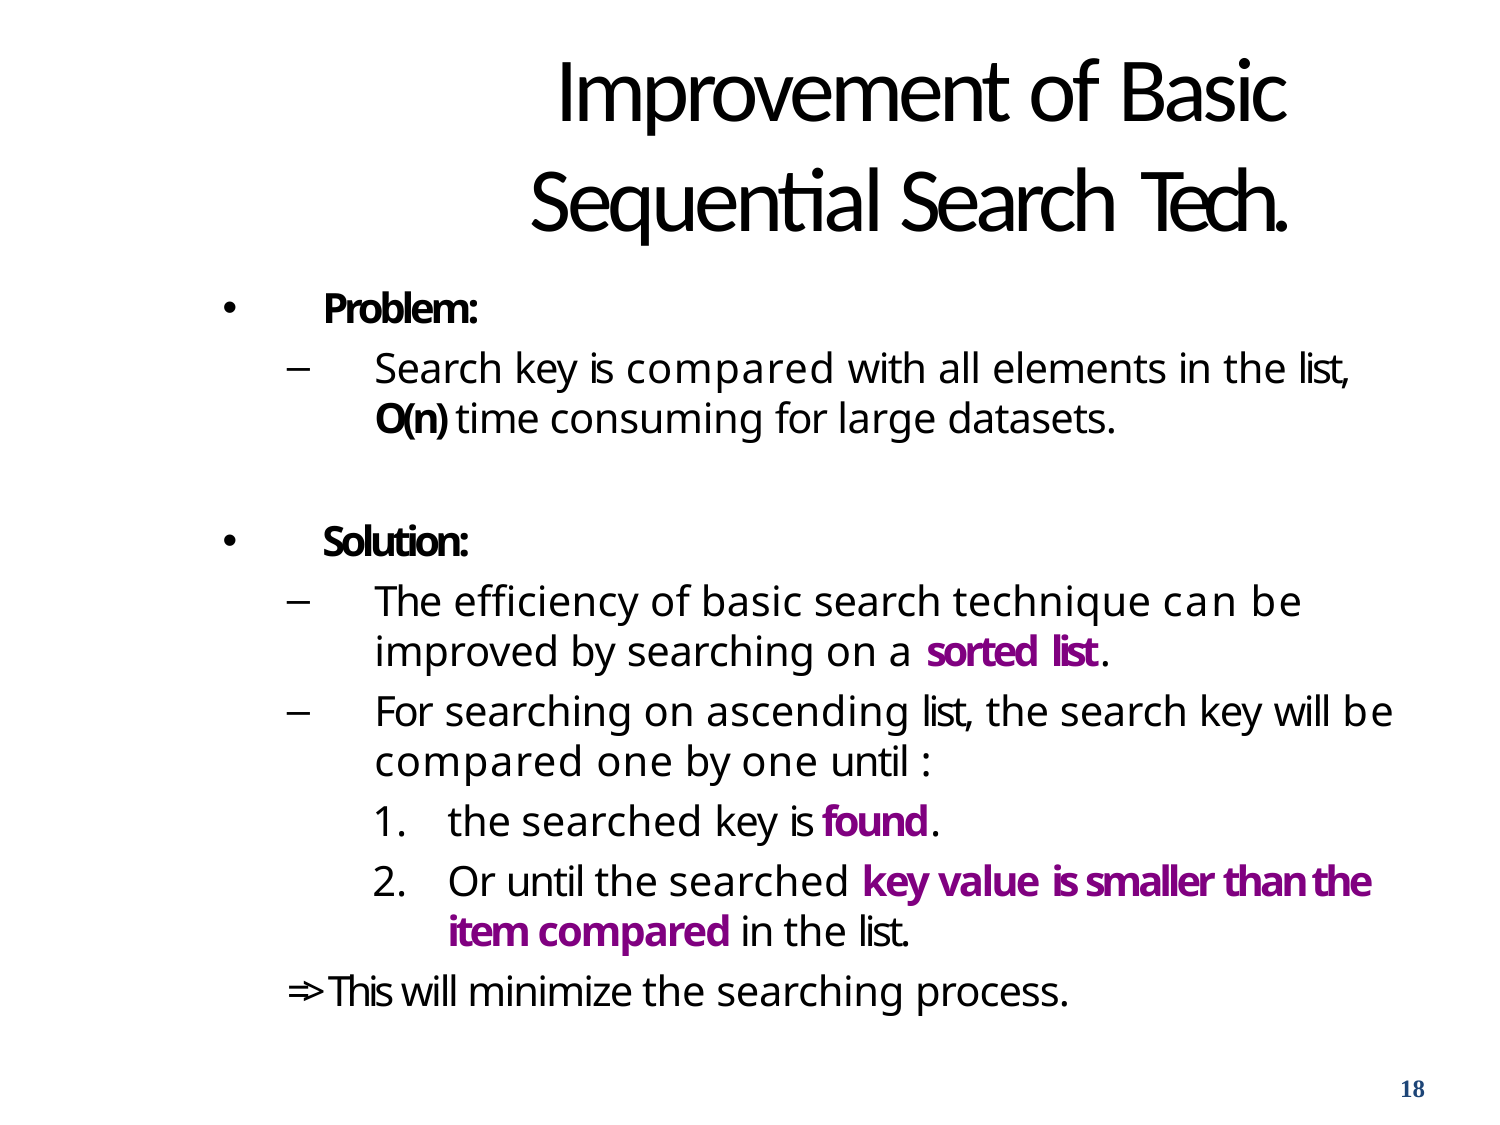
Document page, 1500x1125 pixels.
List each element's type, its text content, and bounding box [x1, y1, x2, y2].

text_box 18 [1398, 1069, 1428, 1102]
text_box Problem: Search key is compared with all elements in the list, O(n) time consuming for large datasets. Solution: The efficiency of basic search technique can be improved by searching on a sorted list. For searching on ascending list, the search key will be compared one by one until : the searched key is found. Or until the searched key value is smaller than the item compared in the list. => This will minimize the searching process. [220, 270, 1458, 1015]
title Improvement of Basic Sequential Search Tech. [75, 27, 1425, 250]
